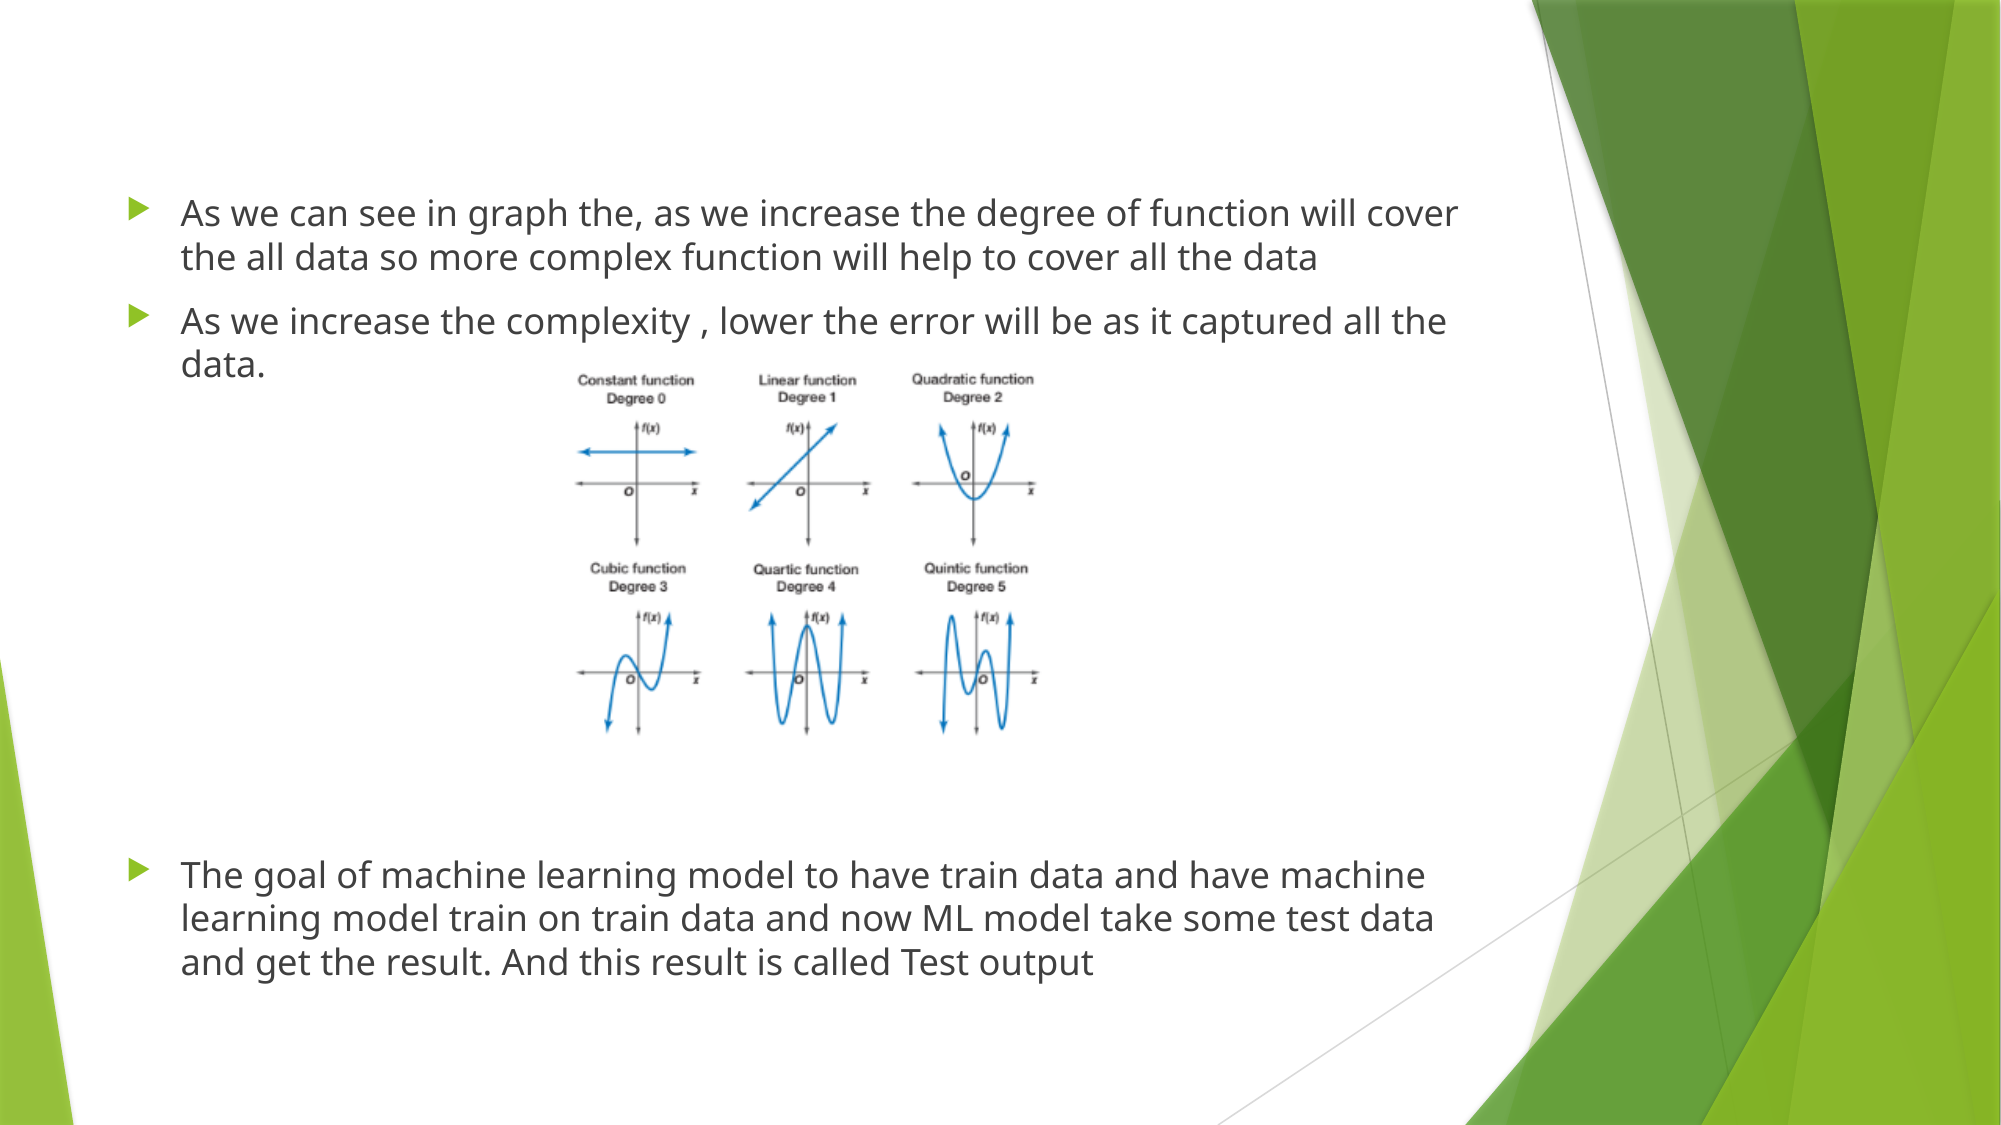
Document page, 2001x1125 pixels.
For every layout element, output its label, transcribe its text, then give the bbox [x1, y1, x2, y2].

list As we can see in graph the, as we increase the degree of function will cover the all data so more complex function will help to cover all the data As we increase the complexity , lower the error will be as it captured all the data. The goal of machine learning model to have train data and have machine learning model train on train data and now ML model take some test data and get the result. And this result is called Test output [111, 183, 1522, 991]
picture [520, 363, 1113, 740]
